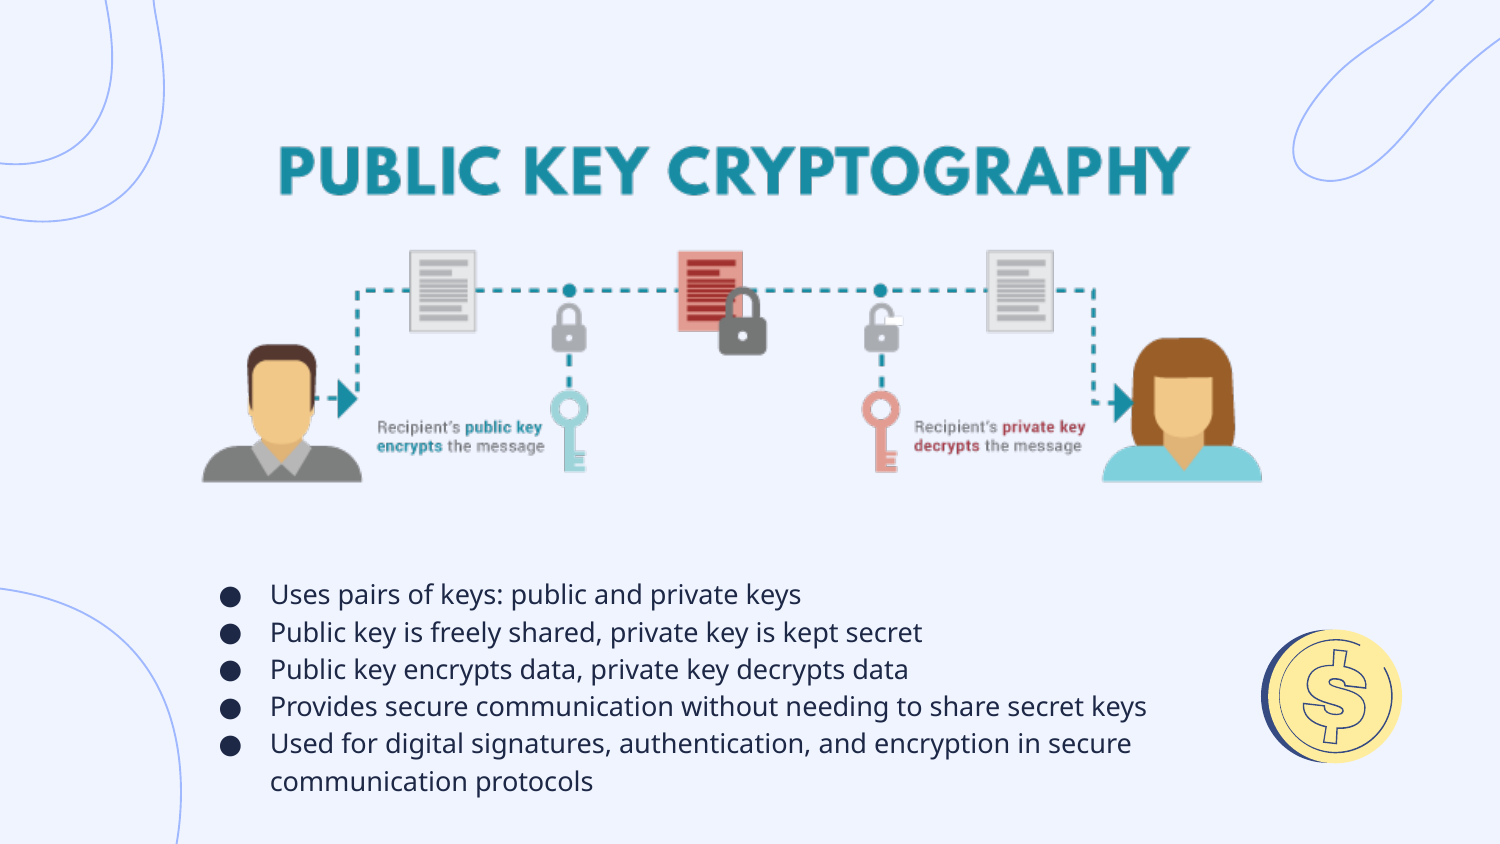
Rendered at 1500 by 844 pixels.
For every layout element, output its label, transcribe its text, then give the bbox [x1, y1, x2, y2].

text_box Uses pairs of keys: public and private keys Public key is freely shared, private key is kept secret Public key encrypts data, private key decrypts data Provides secure communication without needing to share secret keys Used for digital signatures, authentication, and encryption in secure communication protocols [179, 557, 1285, 812]
picture [184, 125, 1280, 484]
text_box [1254, 629, 1408, 764]
